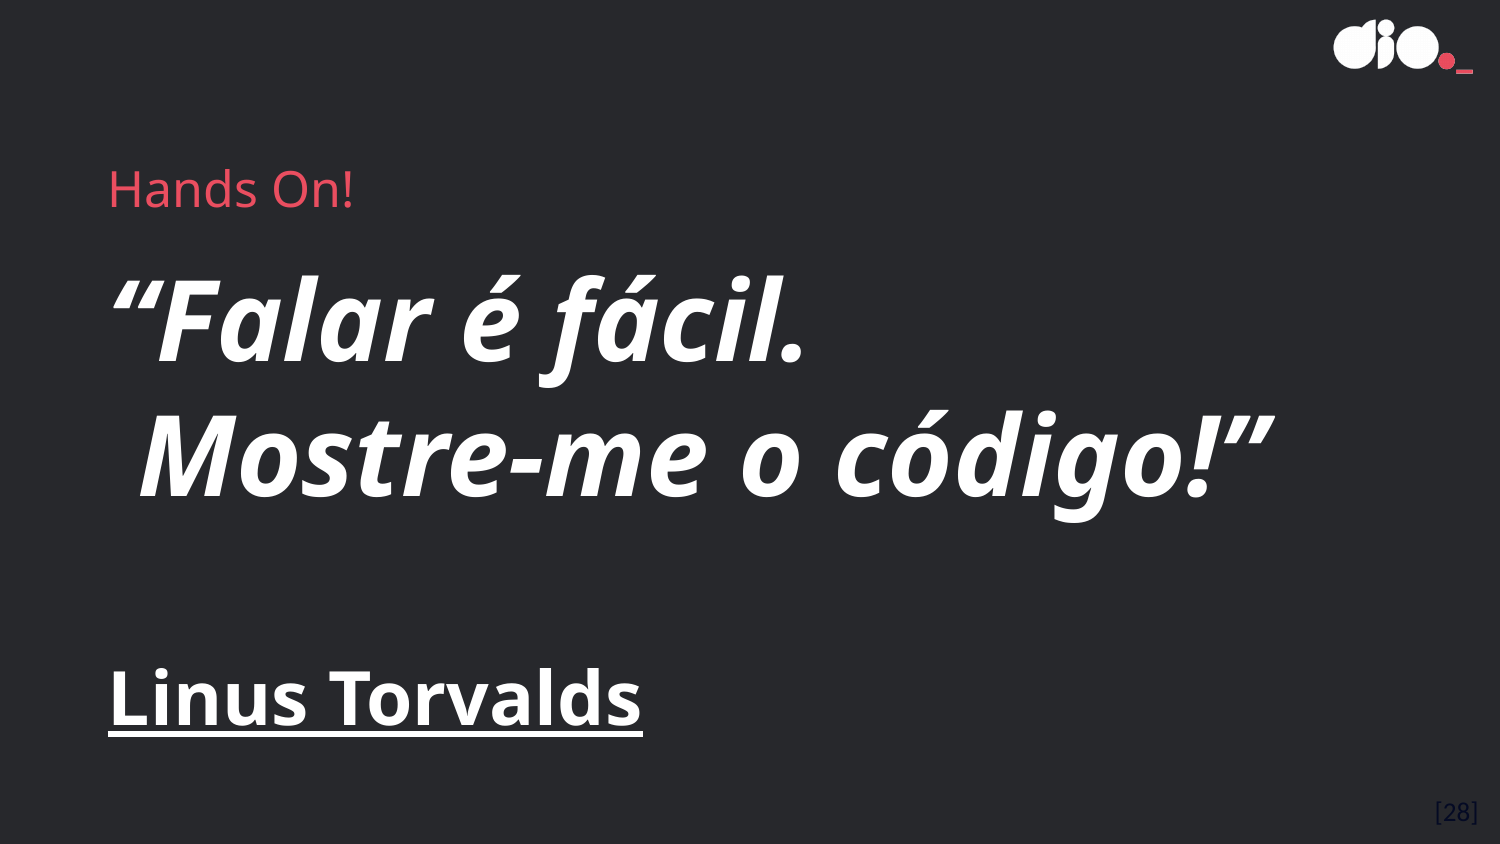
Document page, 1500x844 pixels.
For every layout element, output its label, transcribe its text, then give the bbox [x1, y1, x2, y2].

text_box “Falar é fácil. Mostre-me o código!” Linus Torvalds [92, 223, 1362, 779]
slide_number [‹#›] [1403, 779, 1494, 844]
picture [1332, 19, 1474, 75]
text_box Hands On! [92, 142, 1404, 223]
